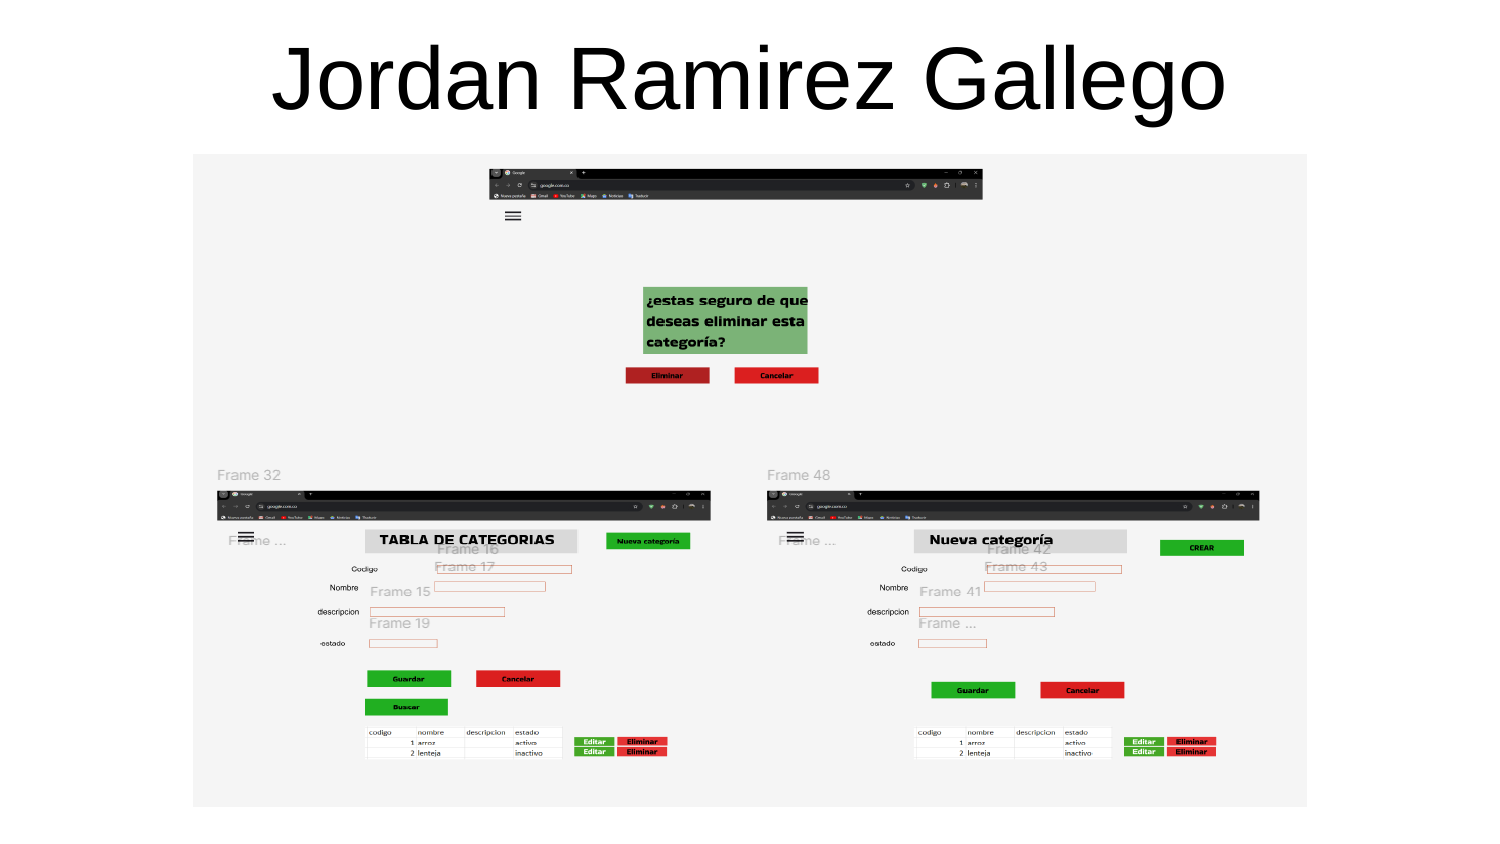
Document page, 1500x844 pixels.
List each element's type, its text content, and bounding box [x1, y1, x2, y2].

title Jordan Ramirez Gallego [51, 13, 1449, 144]
picture [192, 153, 1307, 807]
